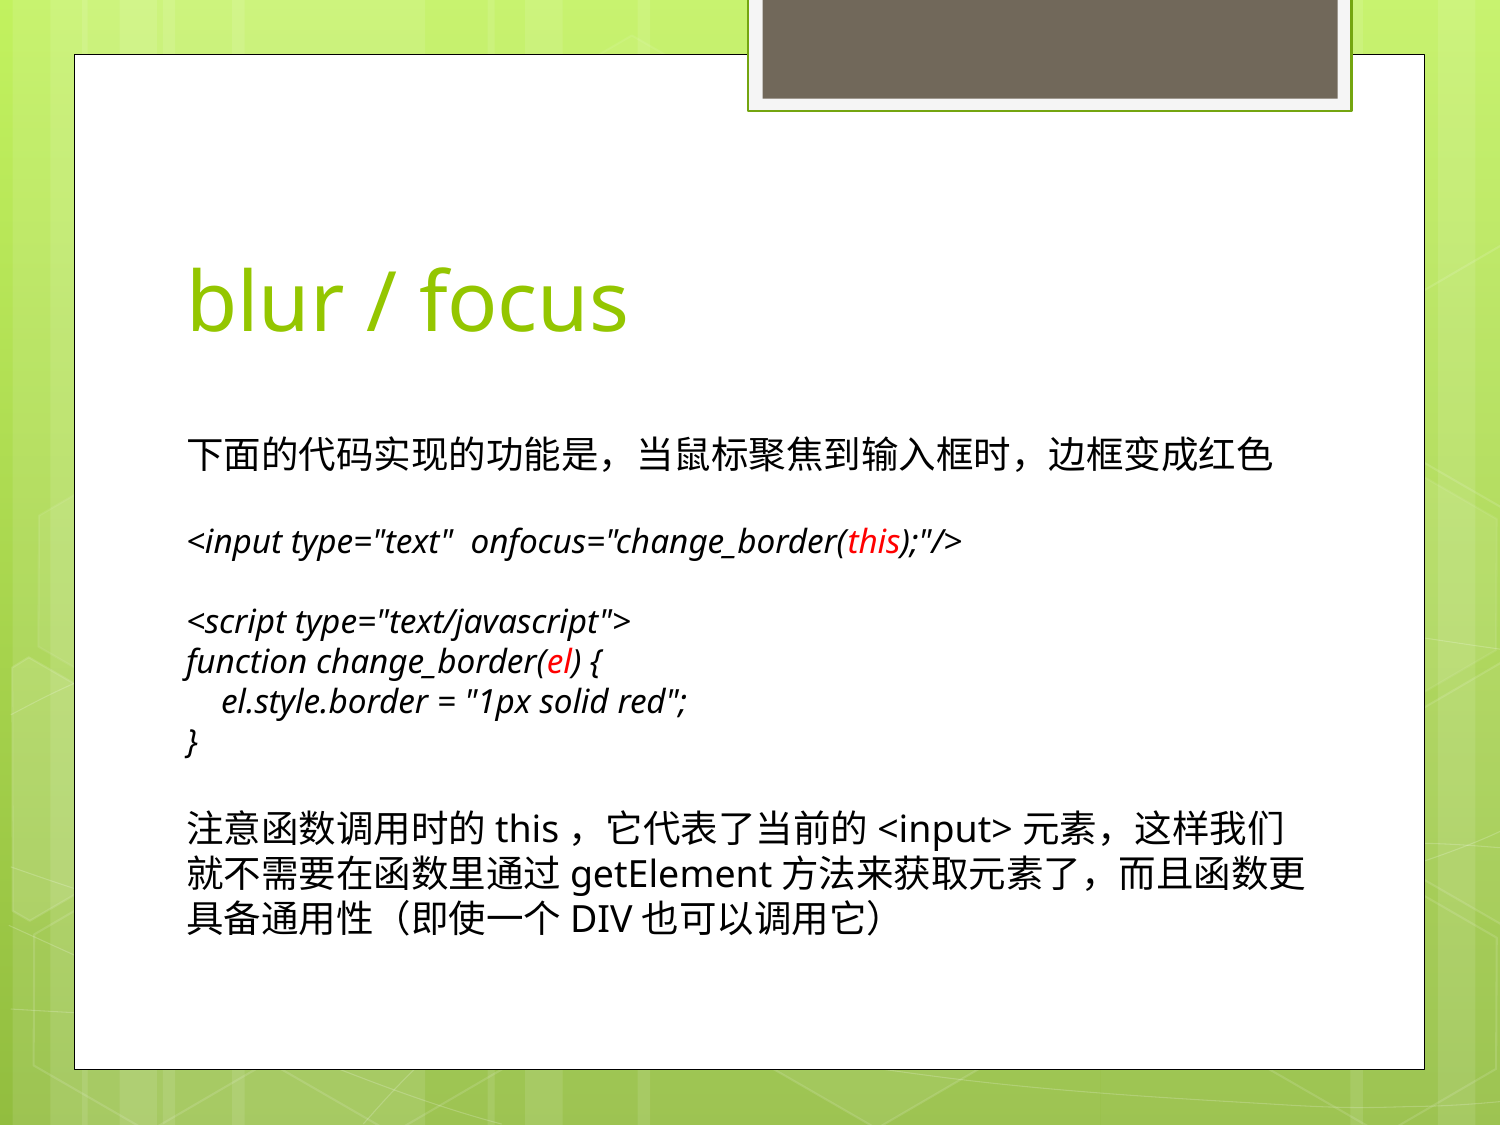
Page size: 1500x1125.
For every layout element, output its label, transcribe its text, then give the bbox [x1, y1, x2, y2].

title blur / focus [171, 168, 1324, 357]
text_box 下面的代码实现的功能是，当鼠标聚焦到输入框时，边框变成红色 <input type="text" onfocus="change_border(this);"/> <script type="text/javascript"> function change_border(el) { el.style.border = "1px solid red"; } 注意函数调用时的this，它代表了当前的<input>元素，这样我们就不需要在函数里通过getElement方法来获取元素了，而且函数更具备通用性（即使一个DIV也可以调用它） [171, 423, 1324, 948]
